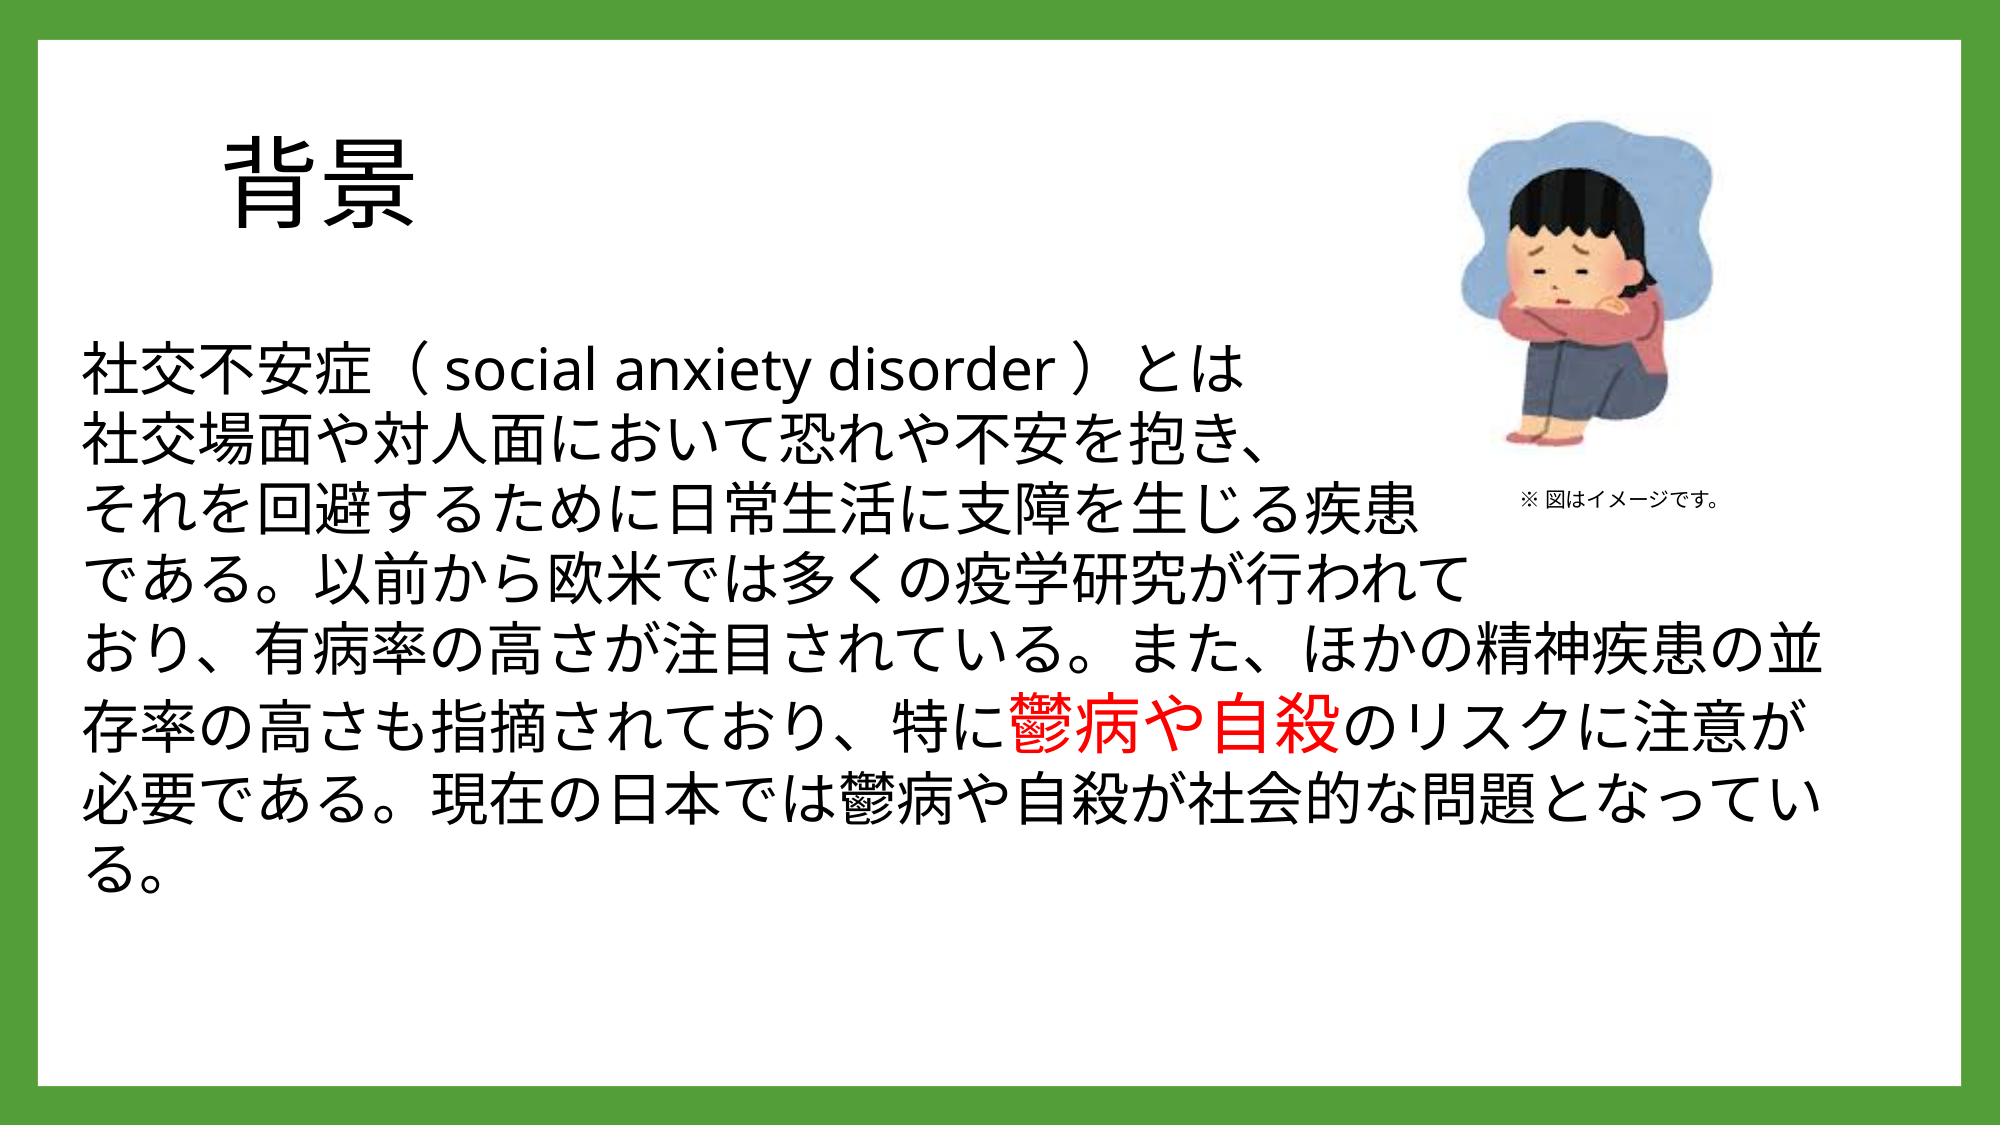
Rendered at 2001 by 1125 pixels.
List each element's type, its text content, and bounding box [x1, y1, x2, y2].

text_box 社交不安症（social anxiety disorder）とは 社交場面や対人面において恐れや不安を抱き、 それを回避するために日常生活に支障を生じる疾患 である。以前から欧米では多くの疫学研究が行われて おり、有病率の高さが注目されている。また、ほかの精神疾患の並存率の高さも指摘されており、特に鬱病や自殺のリスクに注意が必要である。現在の日本では鬱病や自殺が社会的な問題となっている。 [66, 324, 1844, 910]
picture [1301, 112, 1873, 456]
text_box ※図はイメージです。 [1504, 478, 1779, 519]
text_box 背景 [204, 113, 757, 248]
